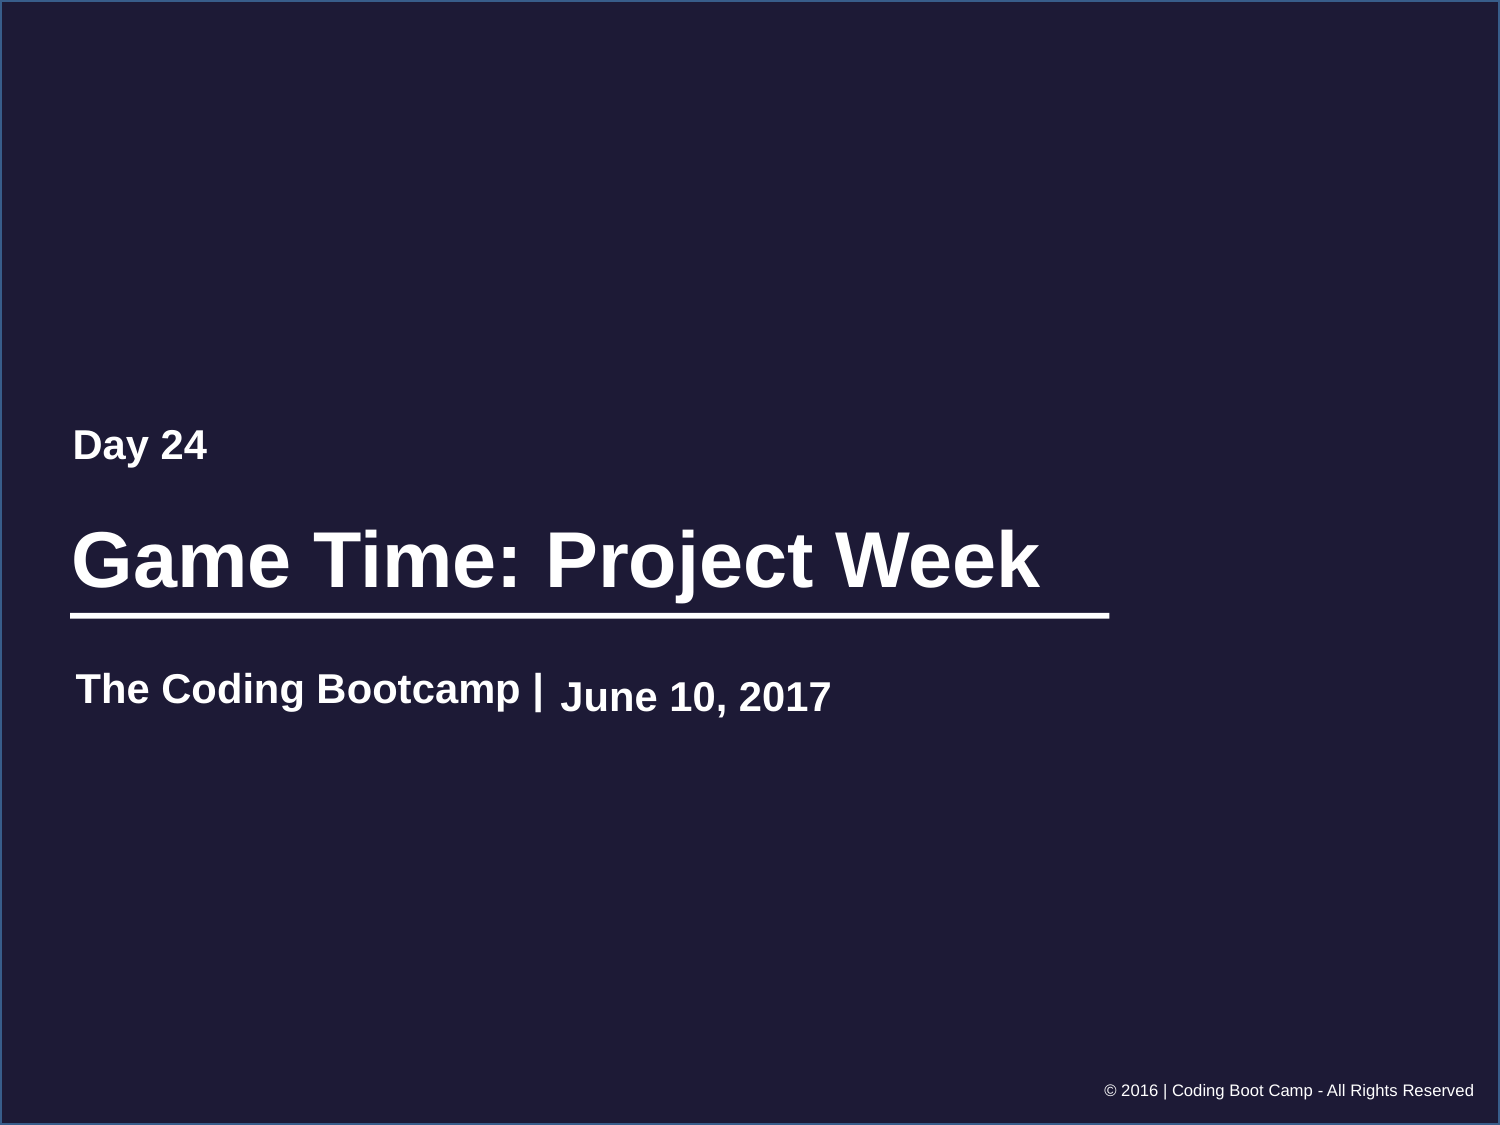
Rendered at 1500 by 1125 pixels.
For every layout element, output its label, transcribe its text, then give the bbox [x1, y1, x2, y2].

text_box Day 24 [65, 410, 508, 476]
text_box June 10, 2017 [552, 662, 926, 727]
text_box Game Time: Project Week [64, 500, 1414, 611]
